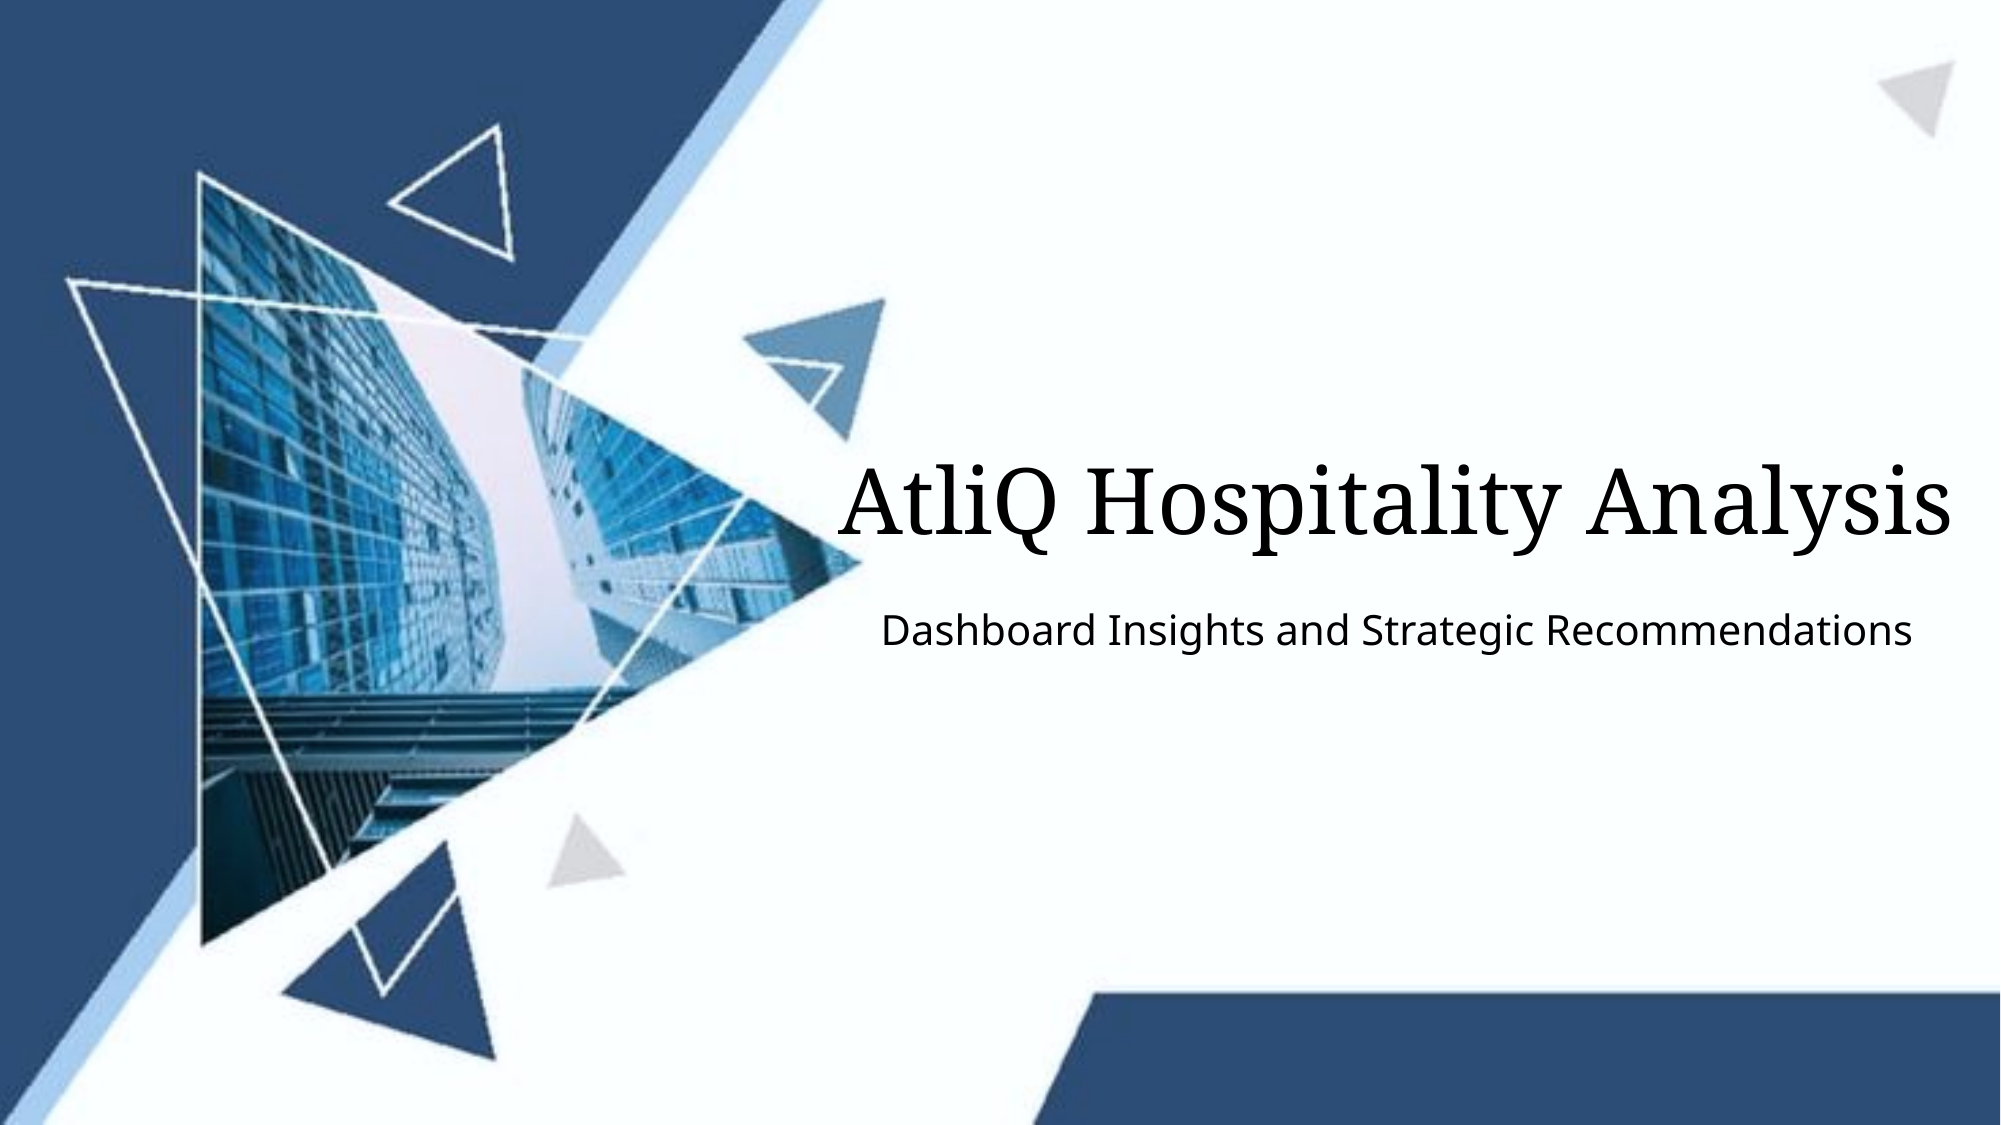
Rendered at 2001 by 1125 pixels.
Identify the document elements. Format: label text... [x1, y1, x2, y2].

subtitle Dashboard Insights and Strategic Recommendations [646, 601, 2000, 874]
title AtliQ Hospitality Analysis [671, 170, 2000, 563]
picture [0, 0, 2001, 1125]
